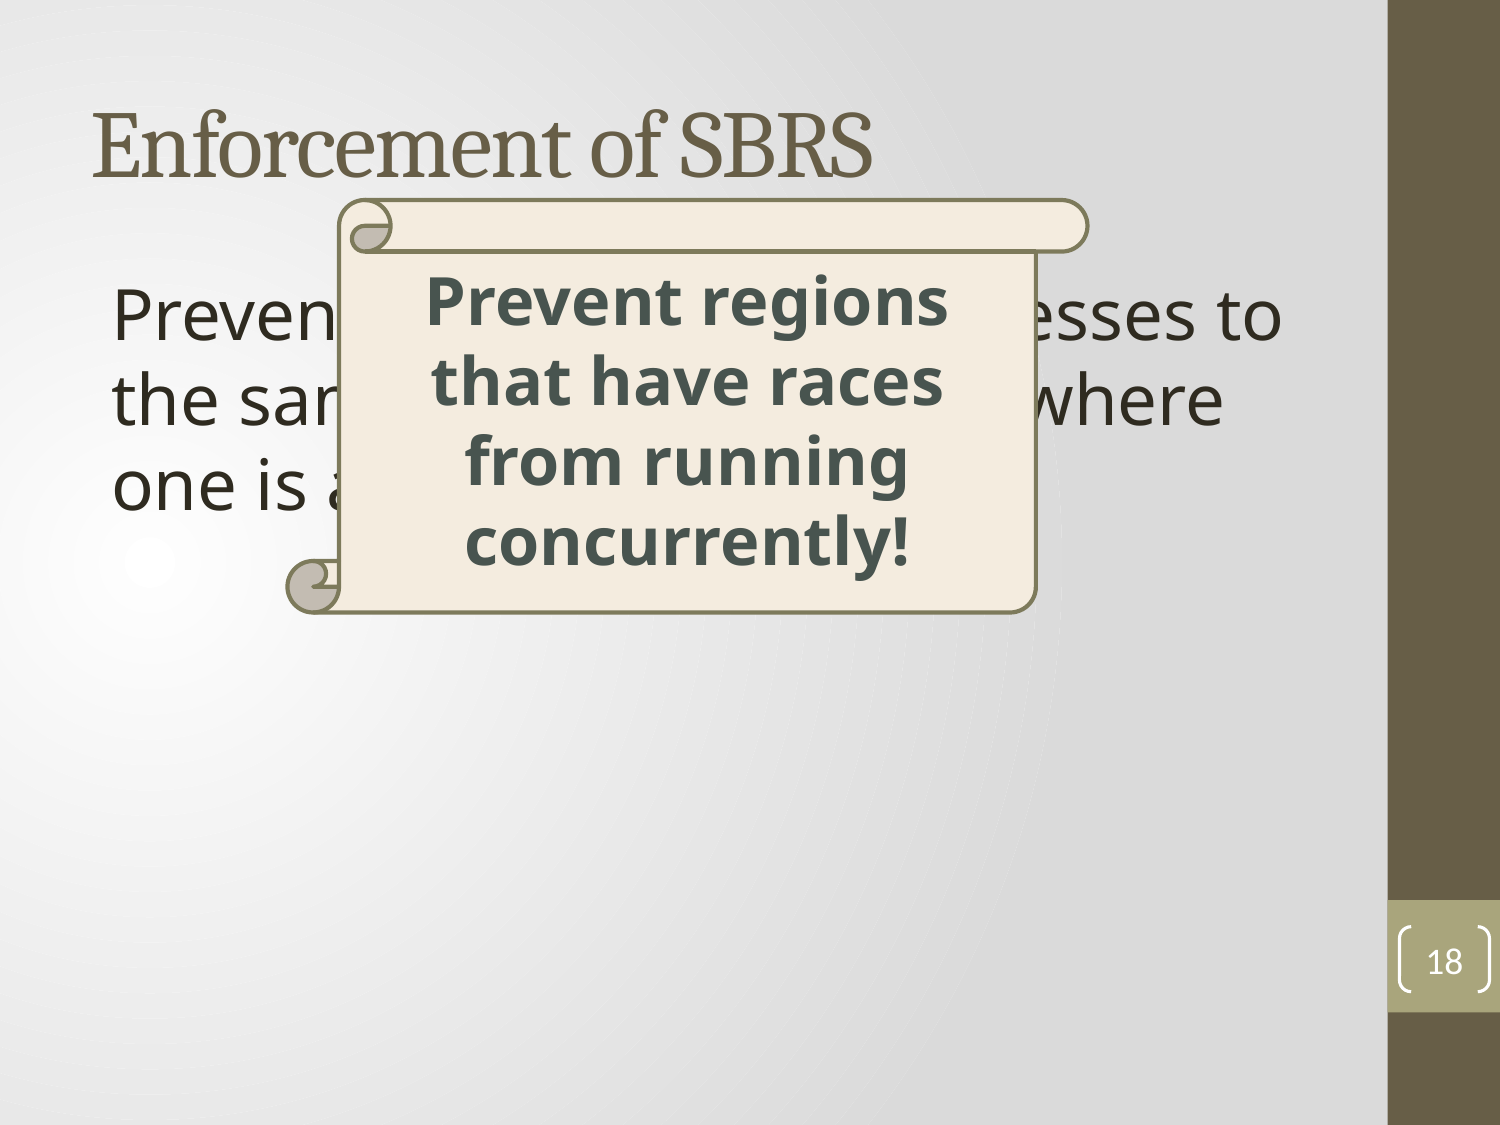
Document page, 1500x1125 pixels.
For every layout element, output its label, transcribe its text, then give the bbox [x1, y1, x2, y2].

title Enforcement of SBRS [75, 45, 1325, 233]
text_box Prevent regions that have races from running concurrently! [285, 197, 1090, 615]
slide_number 18 [1397, 925, 1492, 994]
list Prevent two concurrent accesses to the same memory location where one is a write [77, 262, 1328, 1050]
